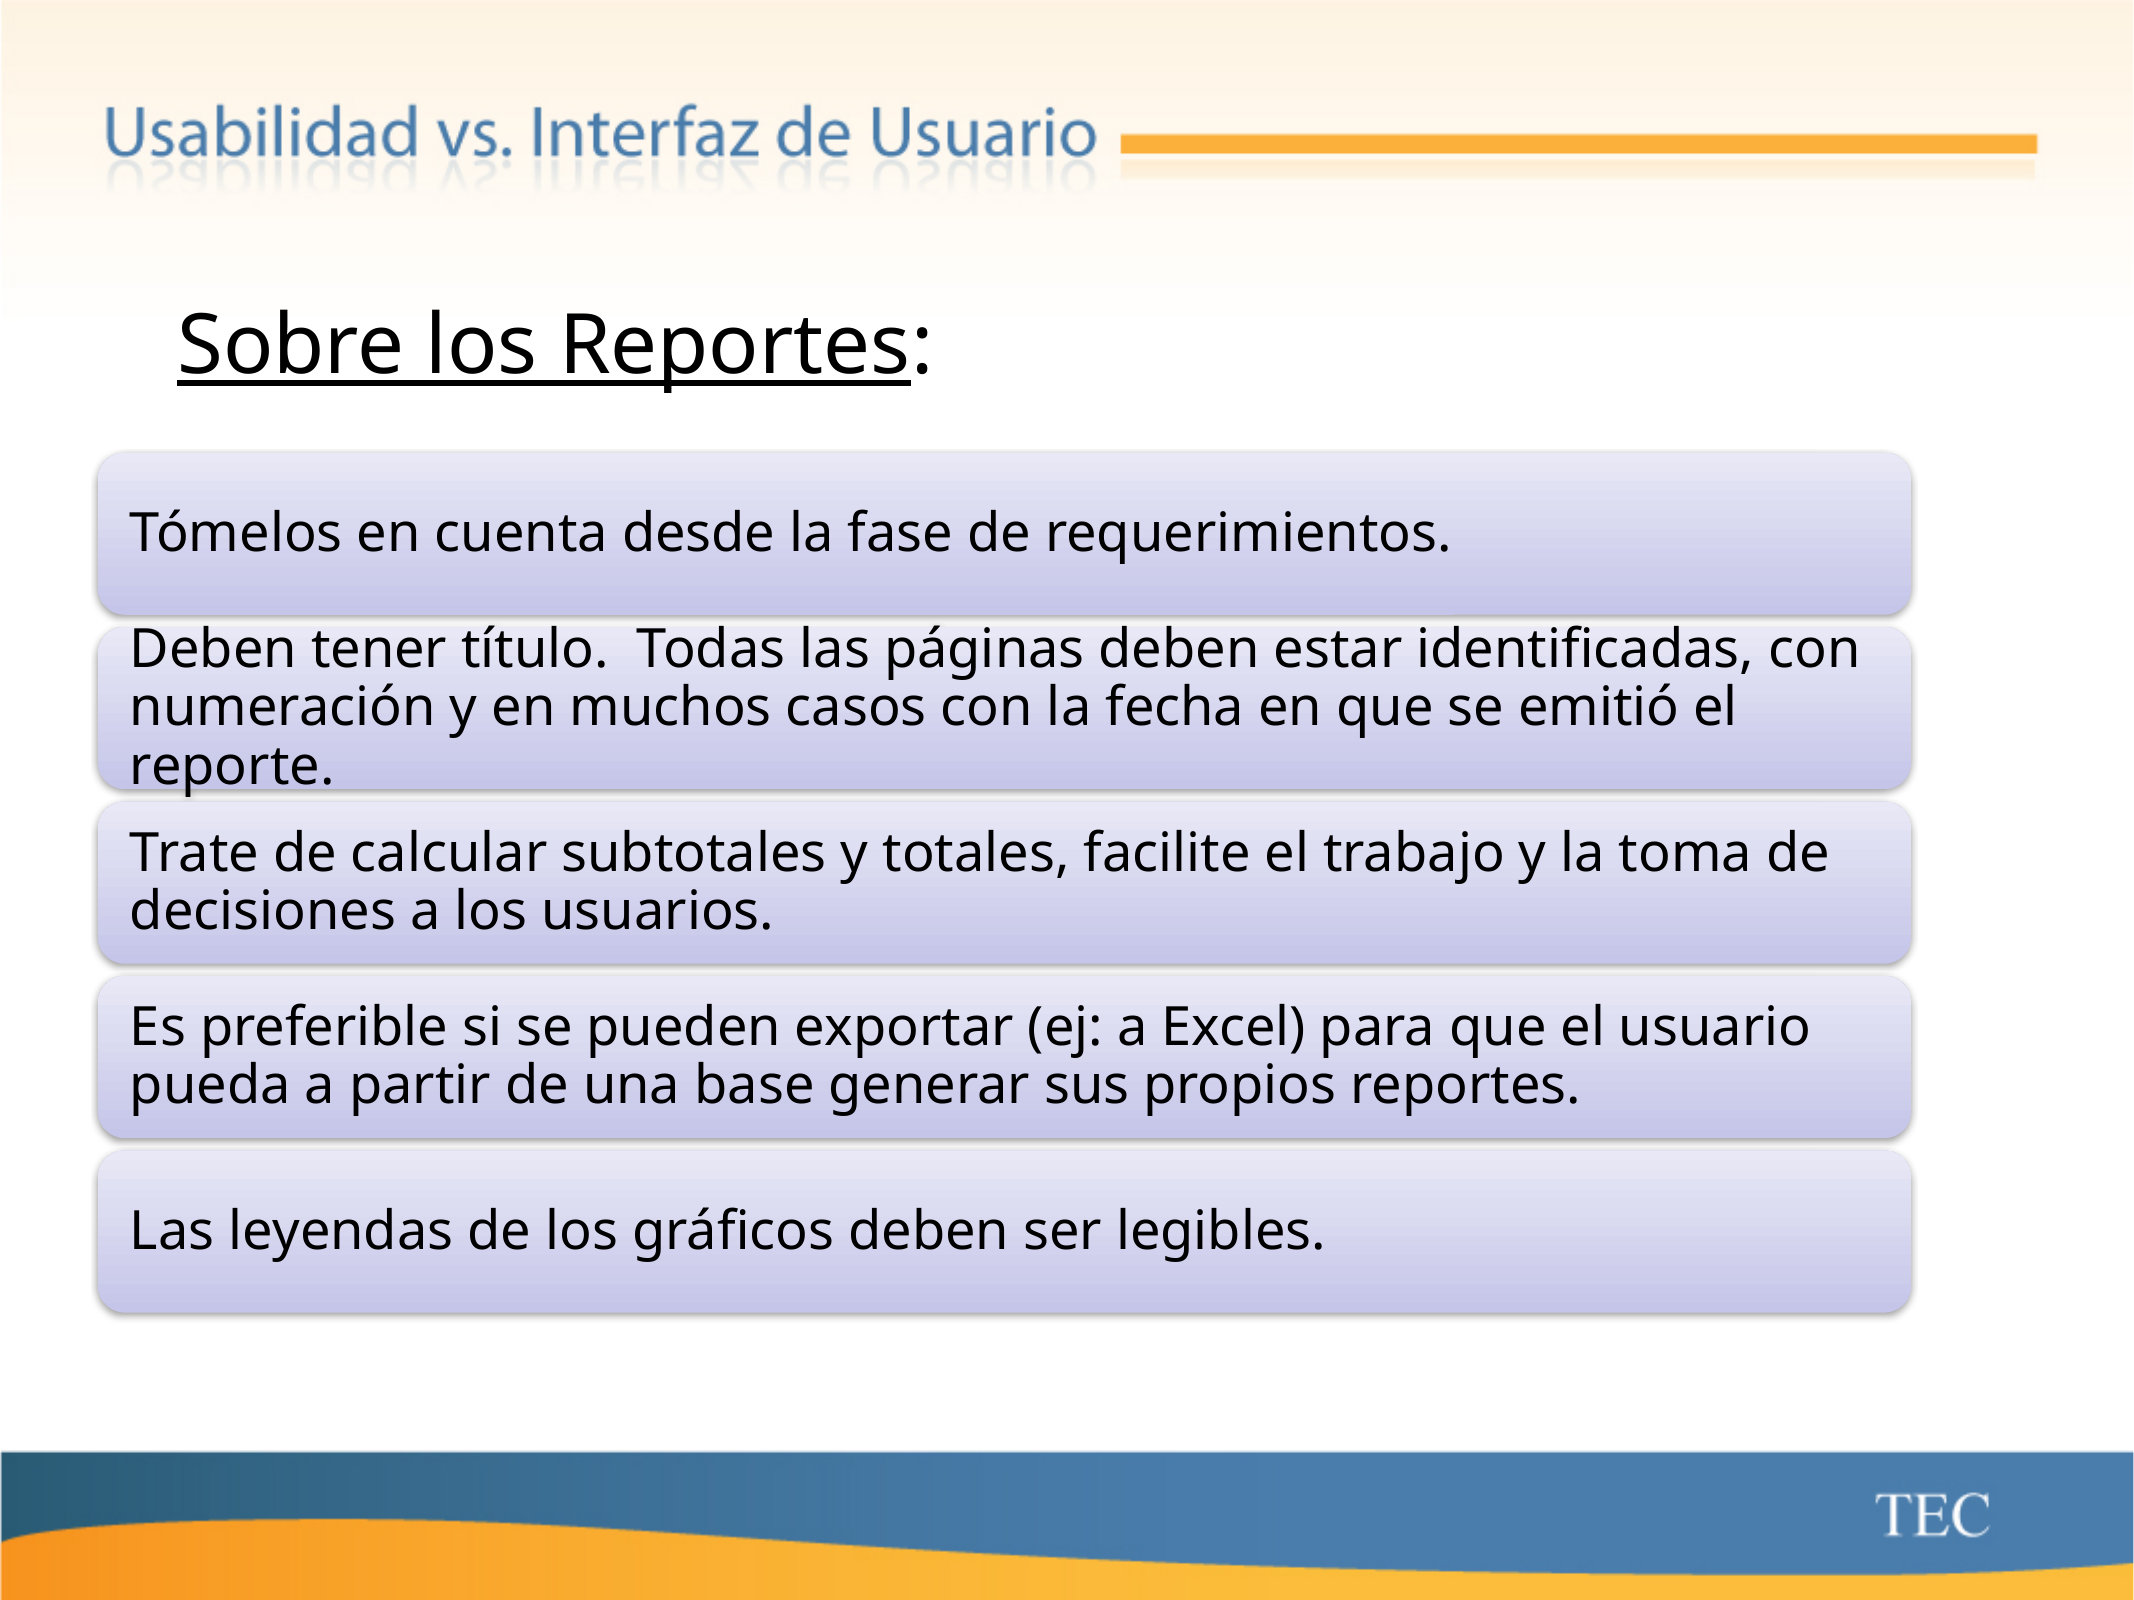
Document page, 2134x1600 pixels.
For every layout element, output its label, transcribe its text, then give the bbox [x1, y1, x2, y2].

picture [0, 0, 2134, 1600]
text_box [97, 433, 1912, 1332]
title Sobre los Reportes: [168, 256, 1983, 399]
